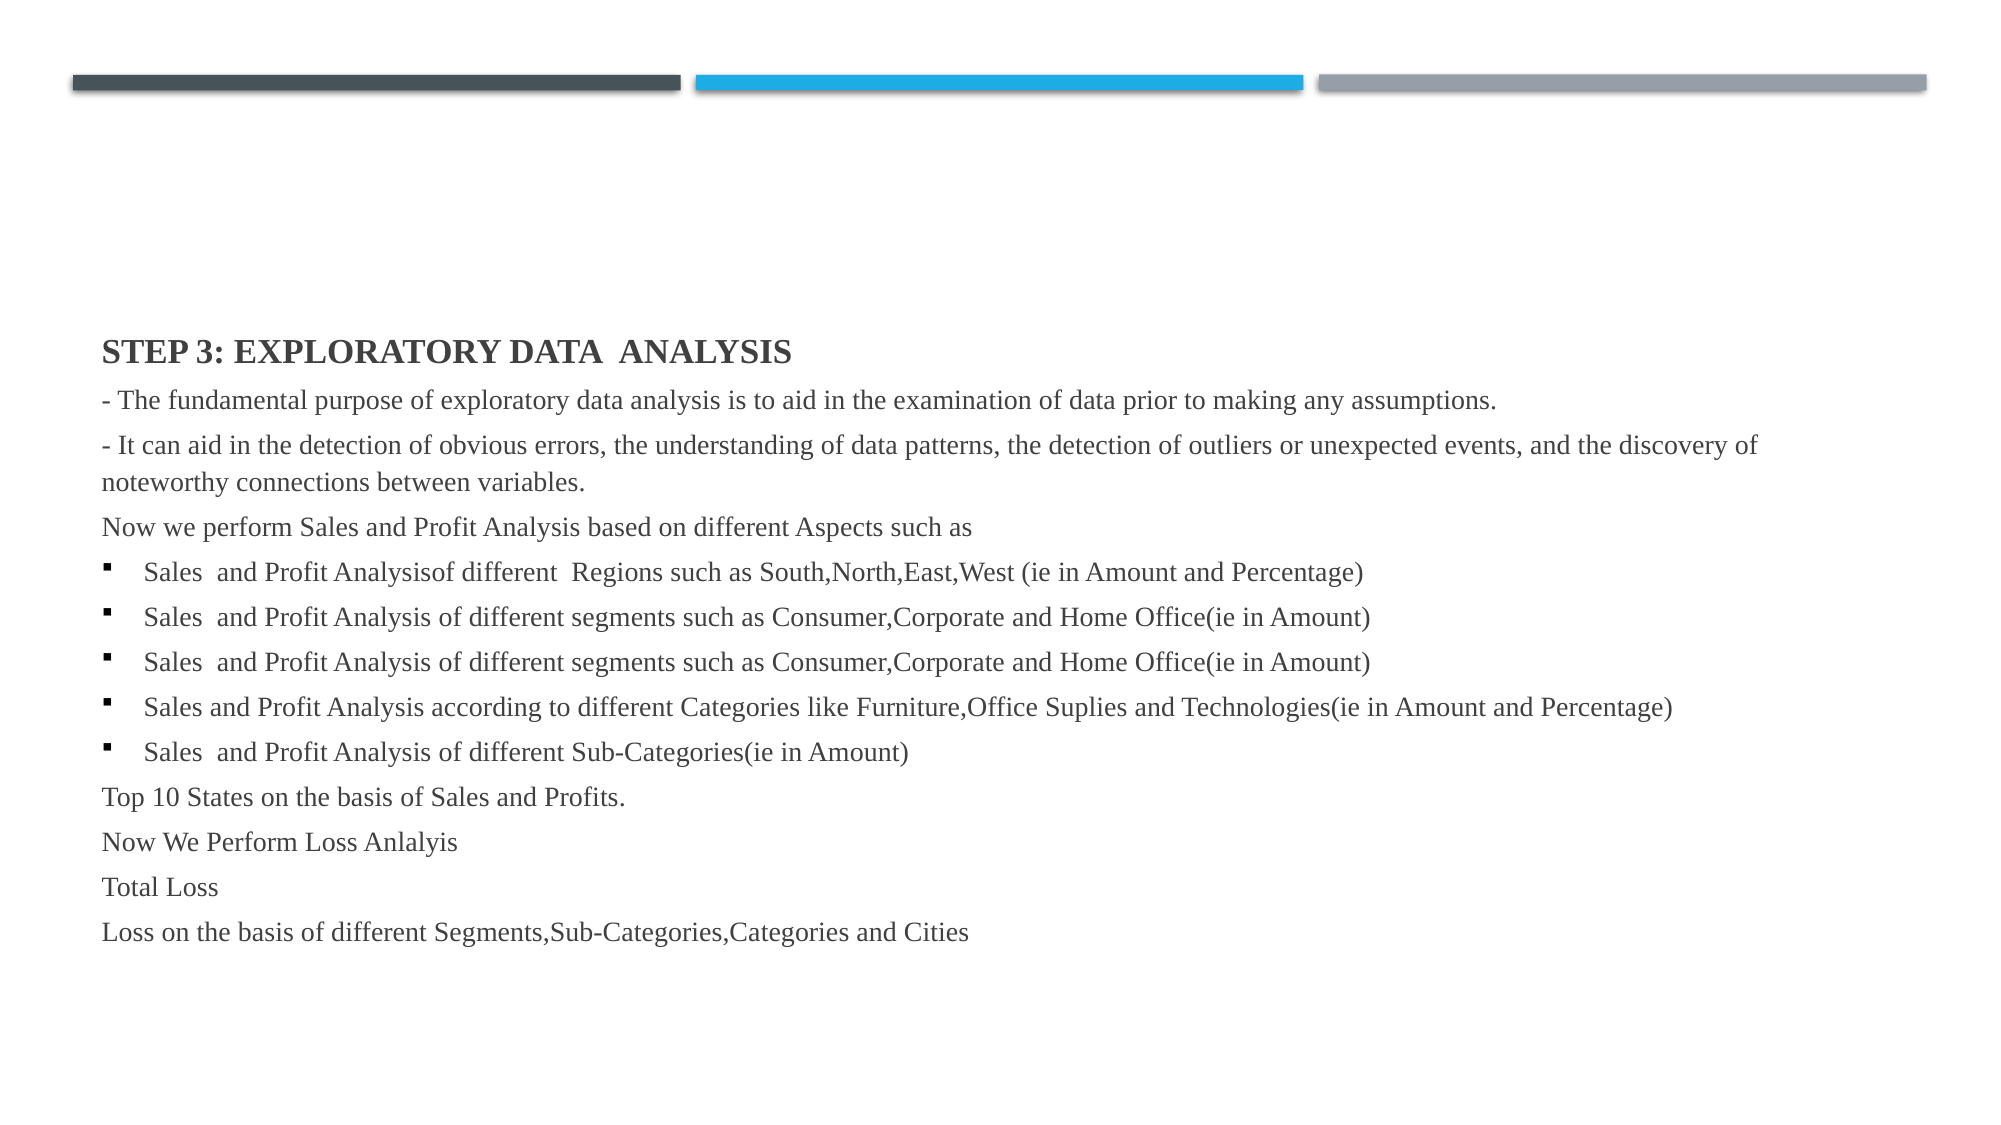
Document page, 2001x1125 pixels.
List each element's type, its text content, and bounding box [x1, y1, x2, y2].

list STEP 3: EXPLORATORY DATA ANALYSIS - The fundamental purpose of exploratory data analysis is to aid in the examination of data prior to making any assumptions. - It can aid in the detection of obvious errors, the understanding of data patterns, the detection of outliers or unexpected events, and the discovery of noteworthy connections between variables. Now we perform Sales and Profit Analysis based on different Aspects such as Sales and Profit Analysisof different Regions such as South,North,East,West (ie in Amount and Percentage) Sales and Profit Analysis of different segments such as Consumer,Corporate and Home Office(ie in Amount) Sales and Profit Analysis of different segments such as Consumer,Corporate and Home Office(ie in Amount) Sales and Profit Analysis according to different Categories like Furniture,Office Suplies and Technologies(ie in Amount and Percentage) Sales and Profit Analysis of different Sub-Categories(ie in Amount) Top 10 States on the basis of Sales and Profits. Now We Perform Loss Anlalyis Total Loss Loss on the basis of different Segments,Sub-Categories,Categories and Cities [86, 273, 1841, 973]
